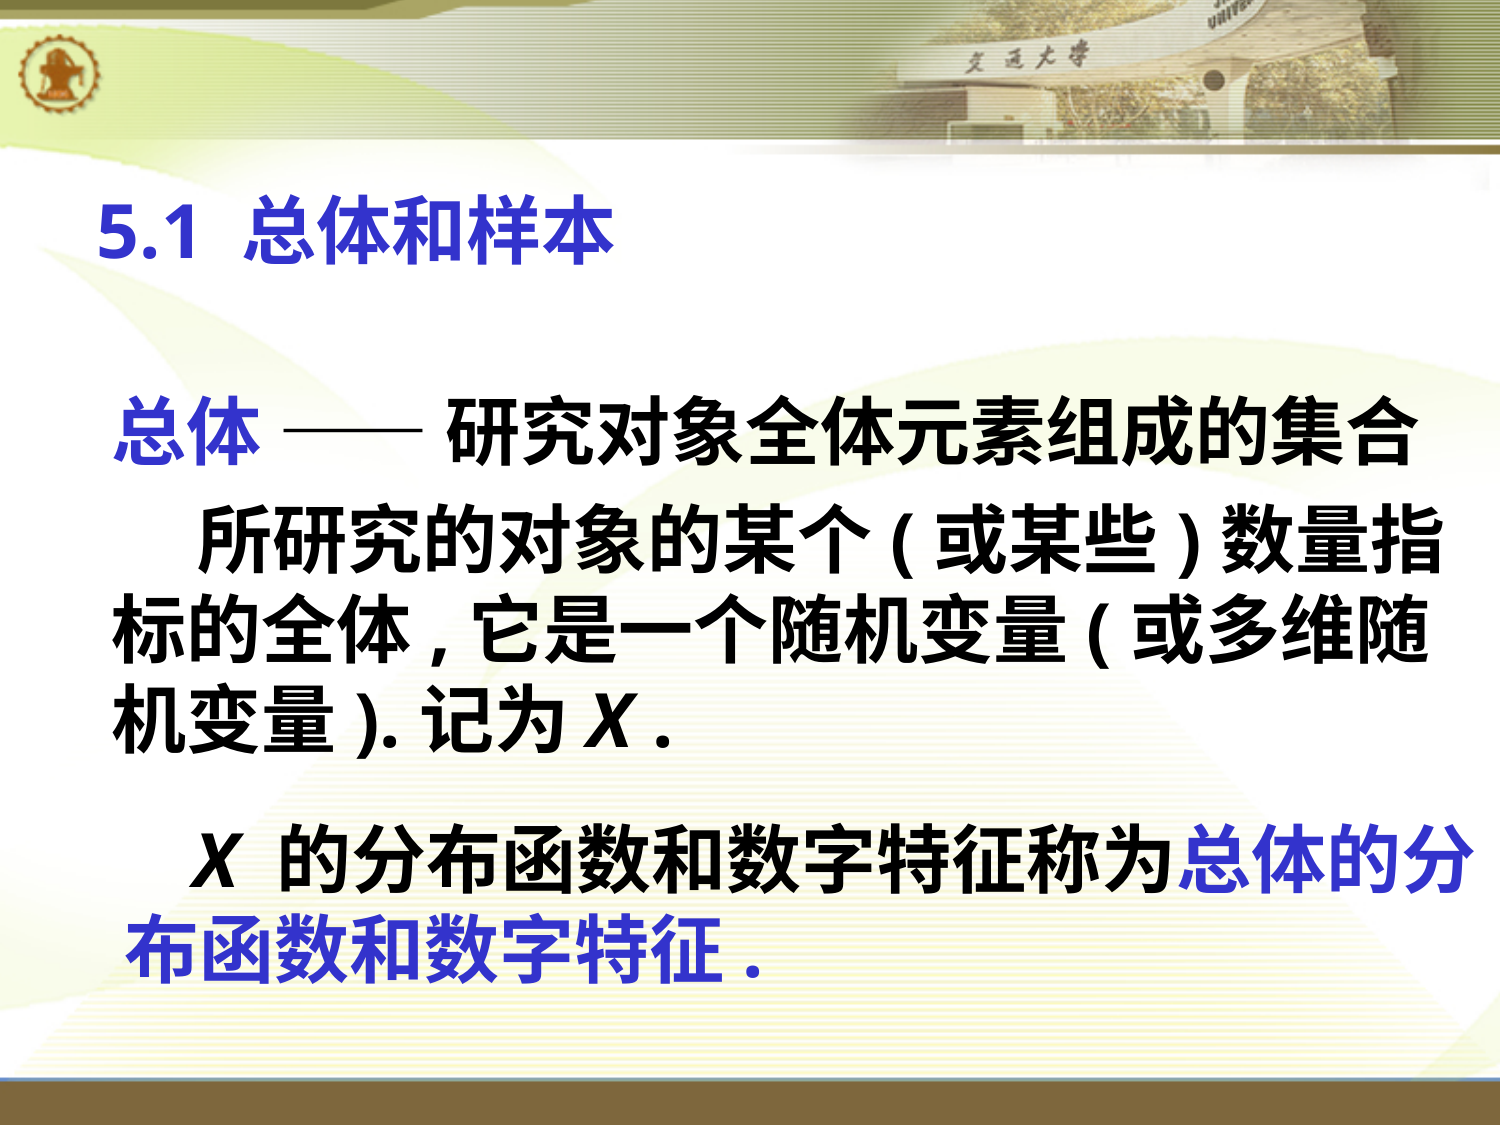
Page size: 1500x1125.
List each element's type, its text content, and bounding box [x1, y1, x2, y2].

text_box X 的分布函数和数字特征称为总体的分布函数和数字特征. [109, 804, 1500, 1000]
text_box 总体 —— 研究对象全体元素组成的集合 所研究的对象的某个(或某些)数量指标的全体,它是一个随机变量(或多维随机变量).记为X . [96, 376, 1500, 771]
text_box 5.1 总体和样本 [82, 175, 739, 281]
picture [0, 0, 1500, 1125]
